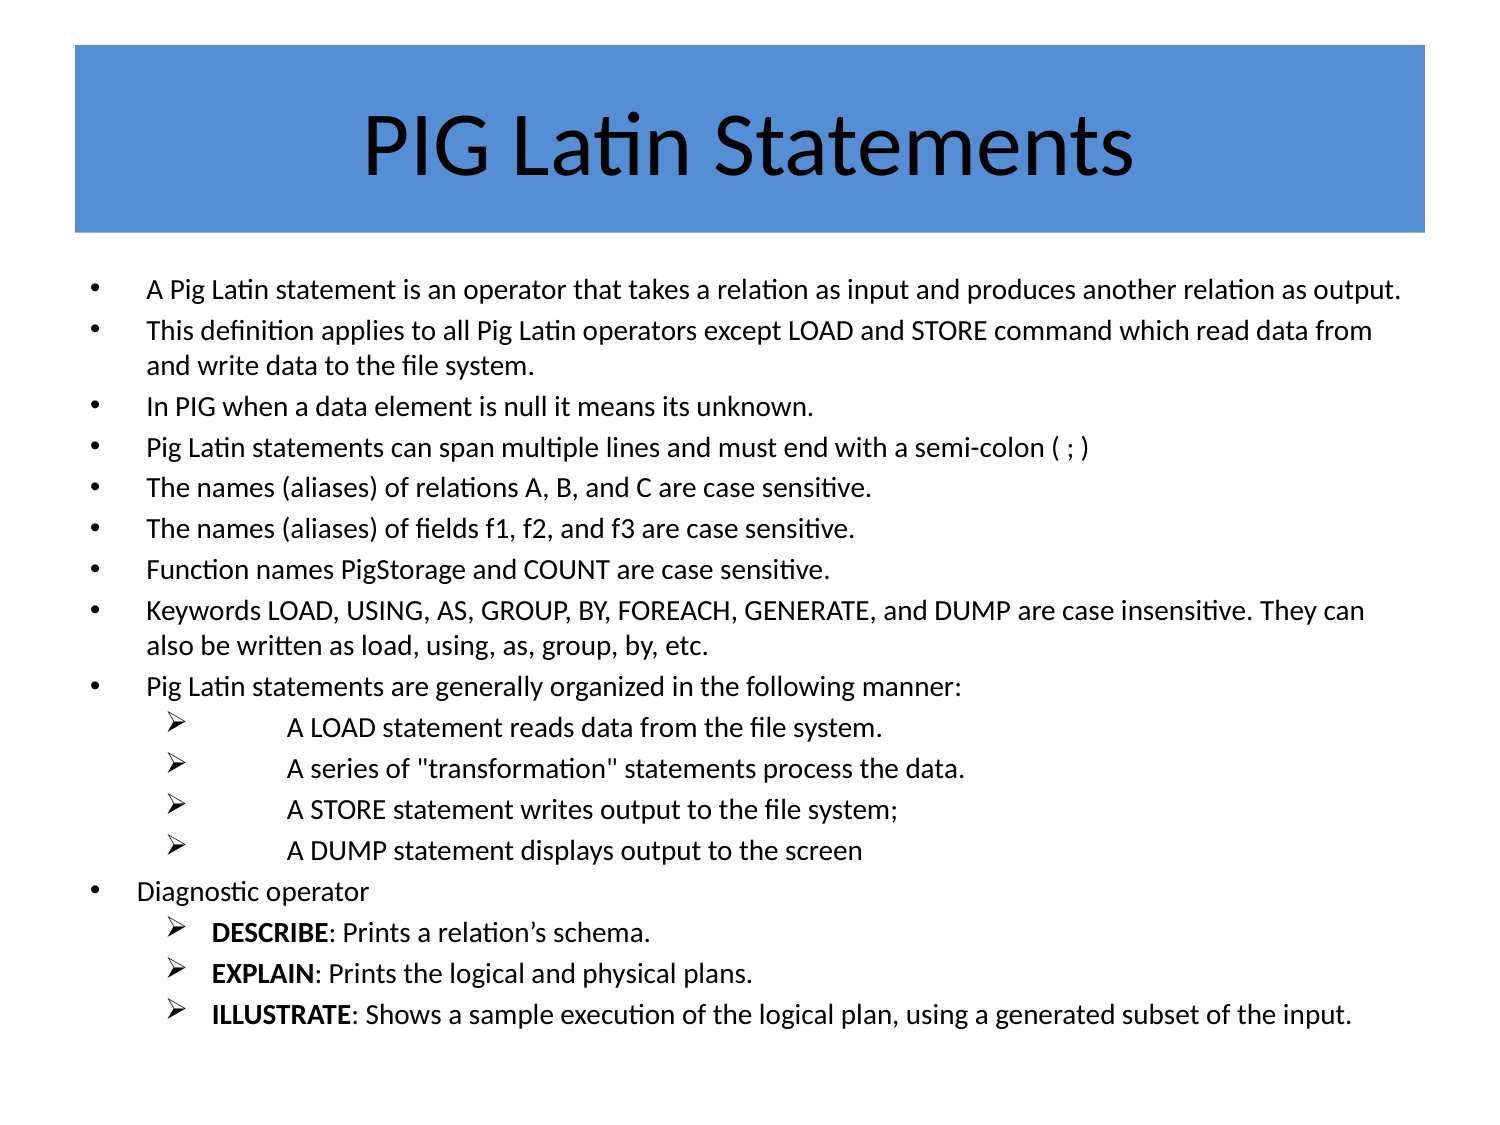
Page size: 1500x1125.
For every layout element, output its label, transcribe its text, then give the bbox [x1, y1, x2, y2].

list A Pig Latin statement is an operator that takes a relation as input and produces another relation as output. This definition applies to all Pig Latin operators except LOAD and STORE command which read data from and write data to the file system. In PIG when a data element is null it means its unknown. Pig Latin statements can span multiple lines and must end with a semi-colon ( ; ) The names (aliases) of relations A, B, and C are case sensitive. The names (aliases) of fields f1, f2, and f3 are case sensitive. Function names PigStorage and COUNT are case sensitive. Keywords LOAD, USING, AS, GROUP, BY, FOREACH, GENERATE, and DUMP are case insensitive. They can also be written as load, using, as, group, by, etc. Pig Latin statements are generally organized in the following manner: A LOAD statement reads data from the file system. A series of "transformation" statements process the data. A STORE statement writes output to the file system; A DUMP statement displays output to the screen Diagnostic operator DESCRIBE: Prints a relation’s schema. EXPLAIN: Prints the logical and physical plans. ILLUSTRATE: Shows a sample execution of the logical plan, using a generated subset of the input. [75, 262, 1425, 1113]
title PIG Latin Statements [75, 45, 1425, 233]
